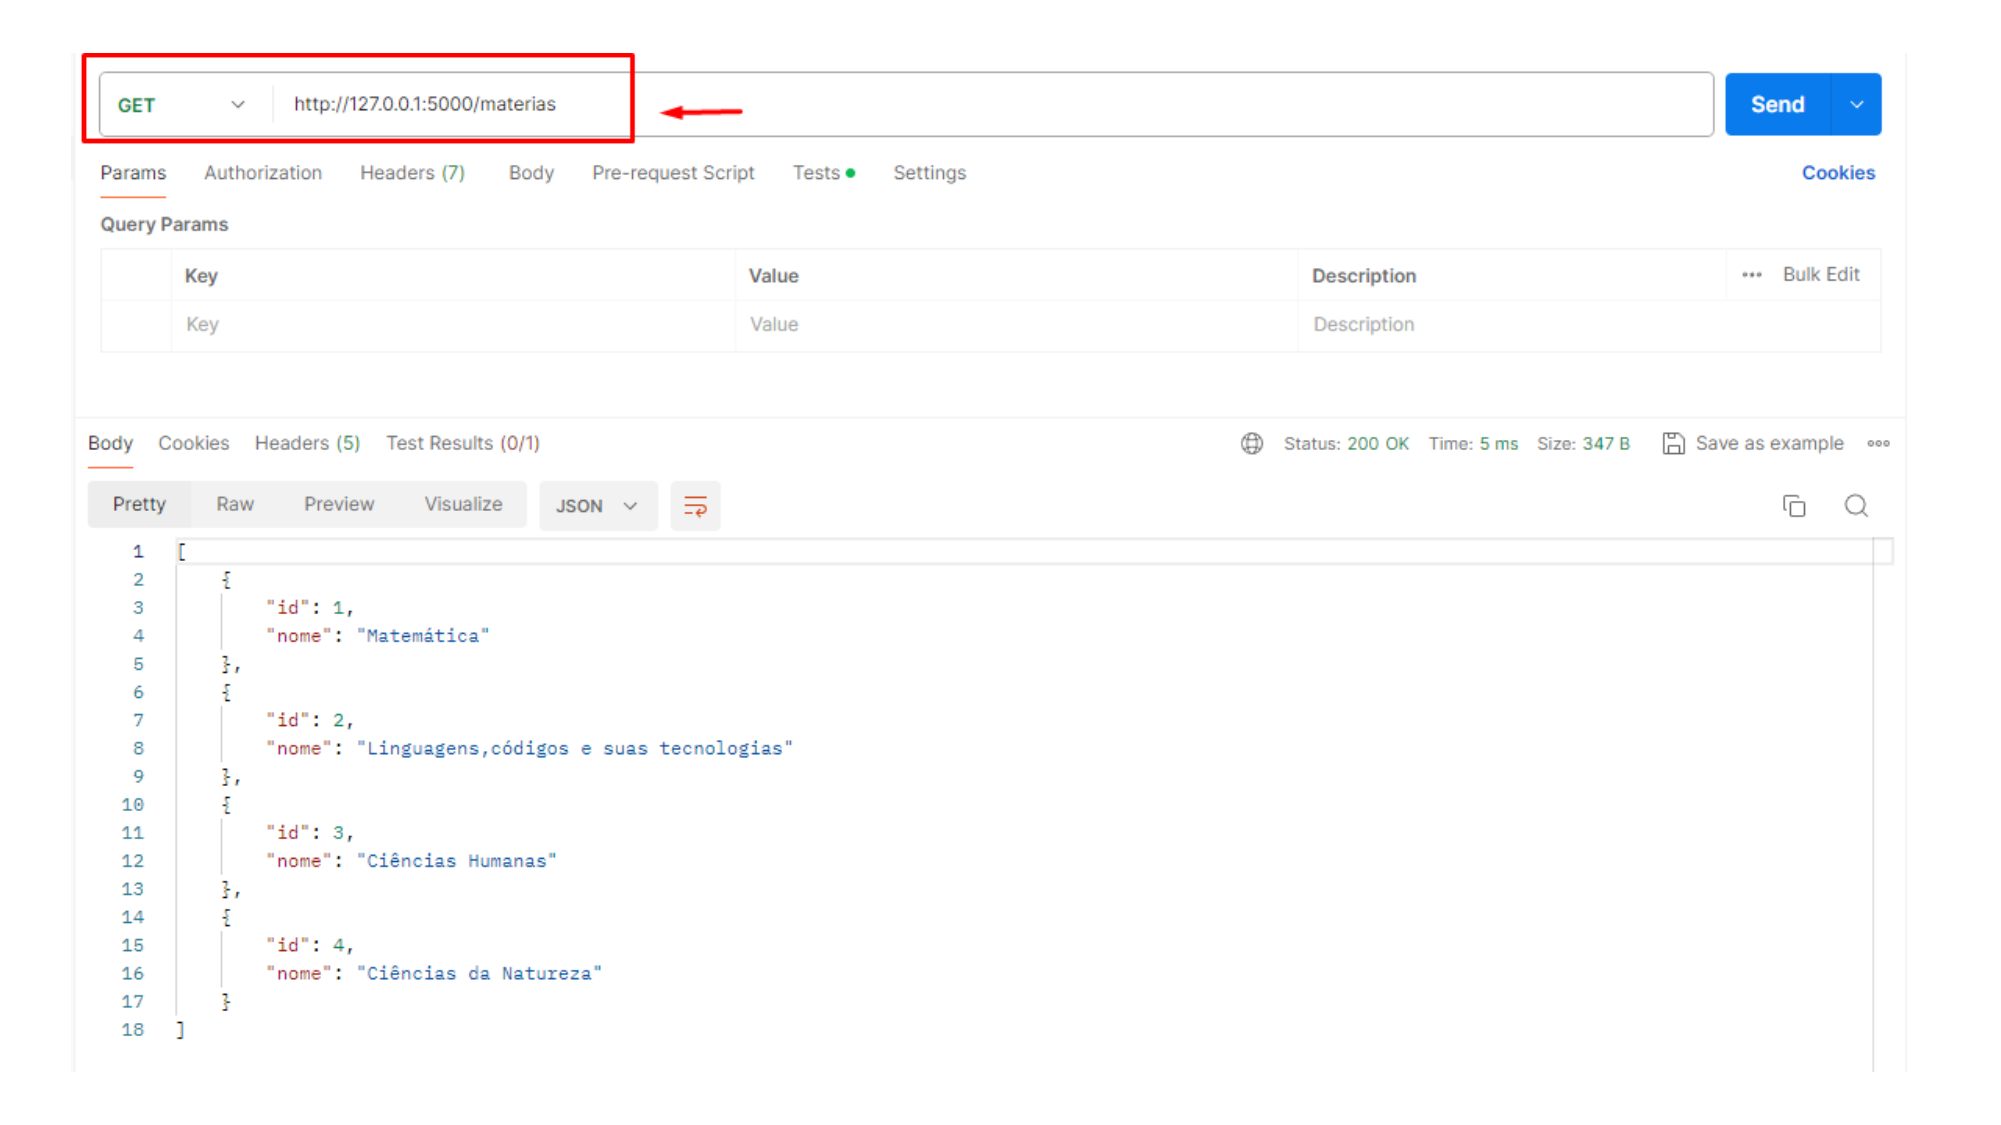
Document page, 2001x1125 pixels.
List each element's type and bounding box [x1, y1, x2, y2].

picture [71, 53, 1929, 1072]
